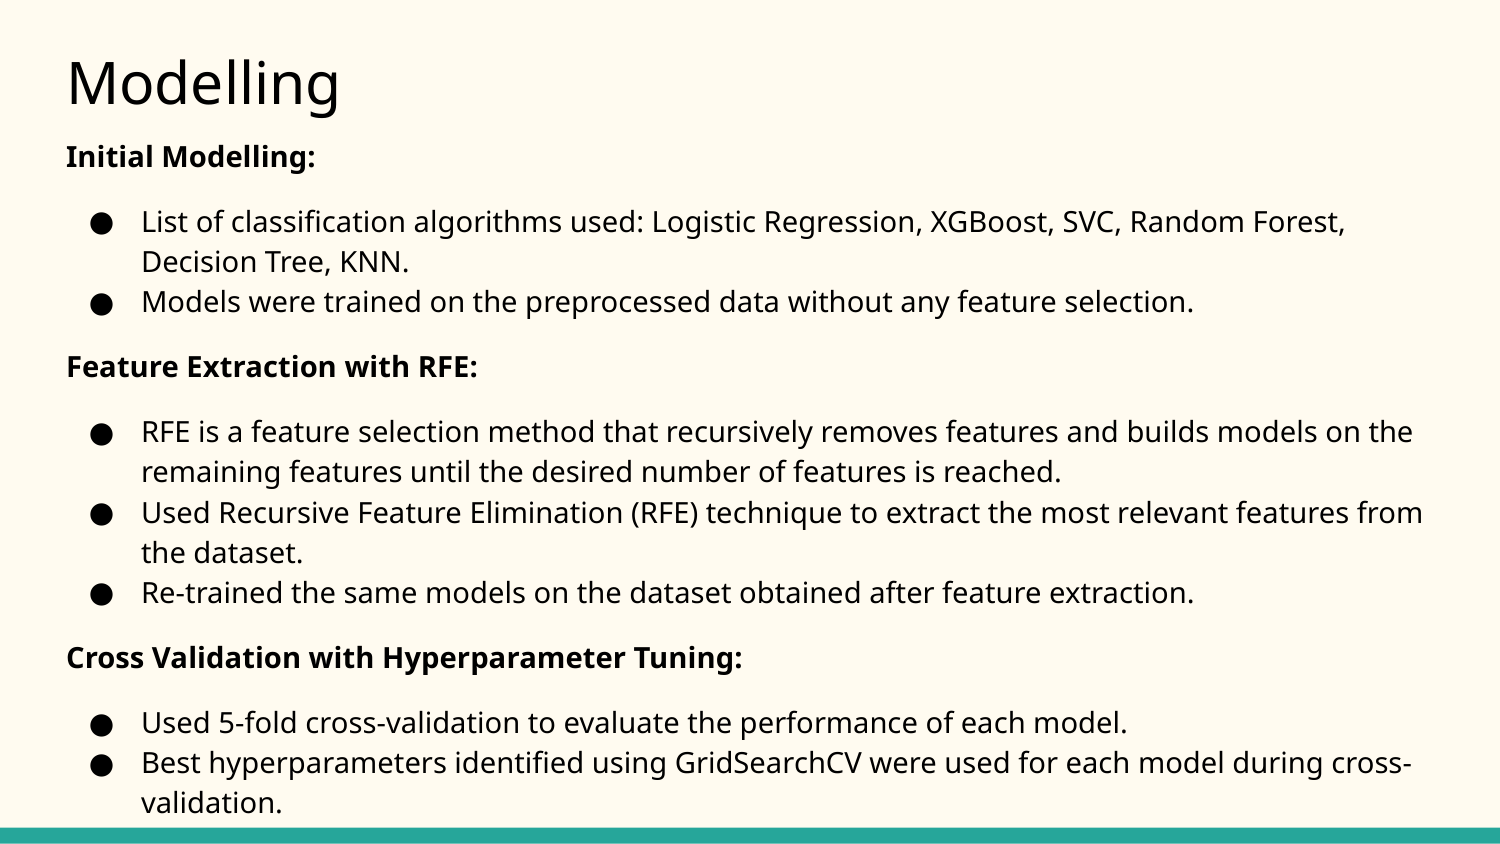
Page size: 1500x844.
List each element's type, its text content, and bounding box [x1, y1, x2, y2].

title Modelling [51, 30, 1449, 117]
list Initial Modelling: List of classification algorithms used: Logistic Regression, XGBoost, SVC, Random Forest, Decision Tree, KNN. Models were trained on the preprocessed data without any feature selection. Feature Extraction with RFE: RFE is a feature selection method that recursively removes features and builds models on the remaining features until the desired number of features is reached. Used Recursive Feature Elimination (RFE) technique to extract the most relevant features from the dataset. Re-trained the same models on the dataset obtained after feature extraction. Cross Validation with Hyperparameter Tuning: Used 5-fold cross-validation to evaluate the performance of each model. Best hyperparameters identified using GridSearchCV were used for each model during cross-validation. [51, 117, 1449, 626]
